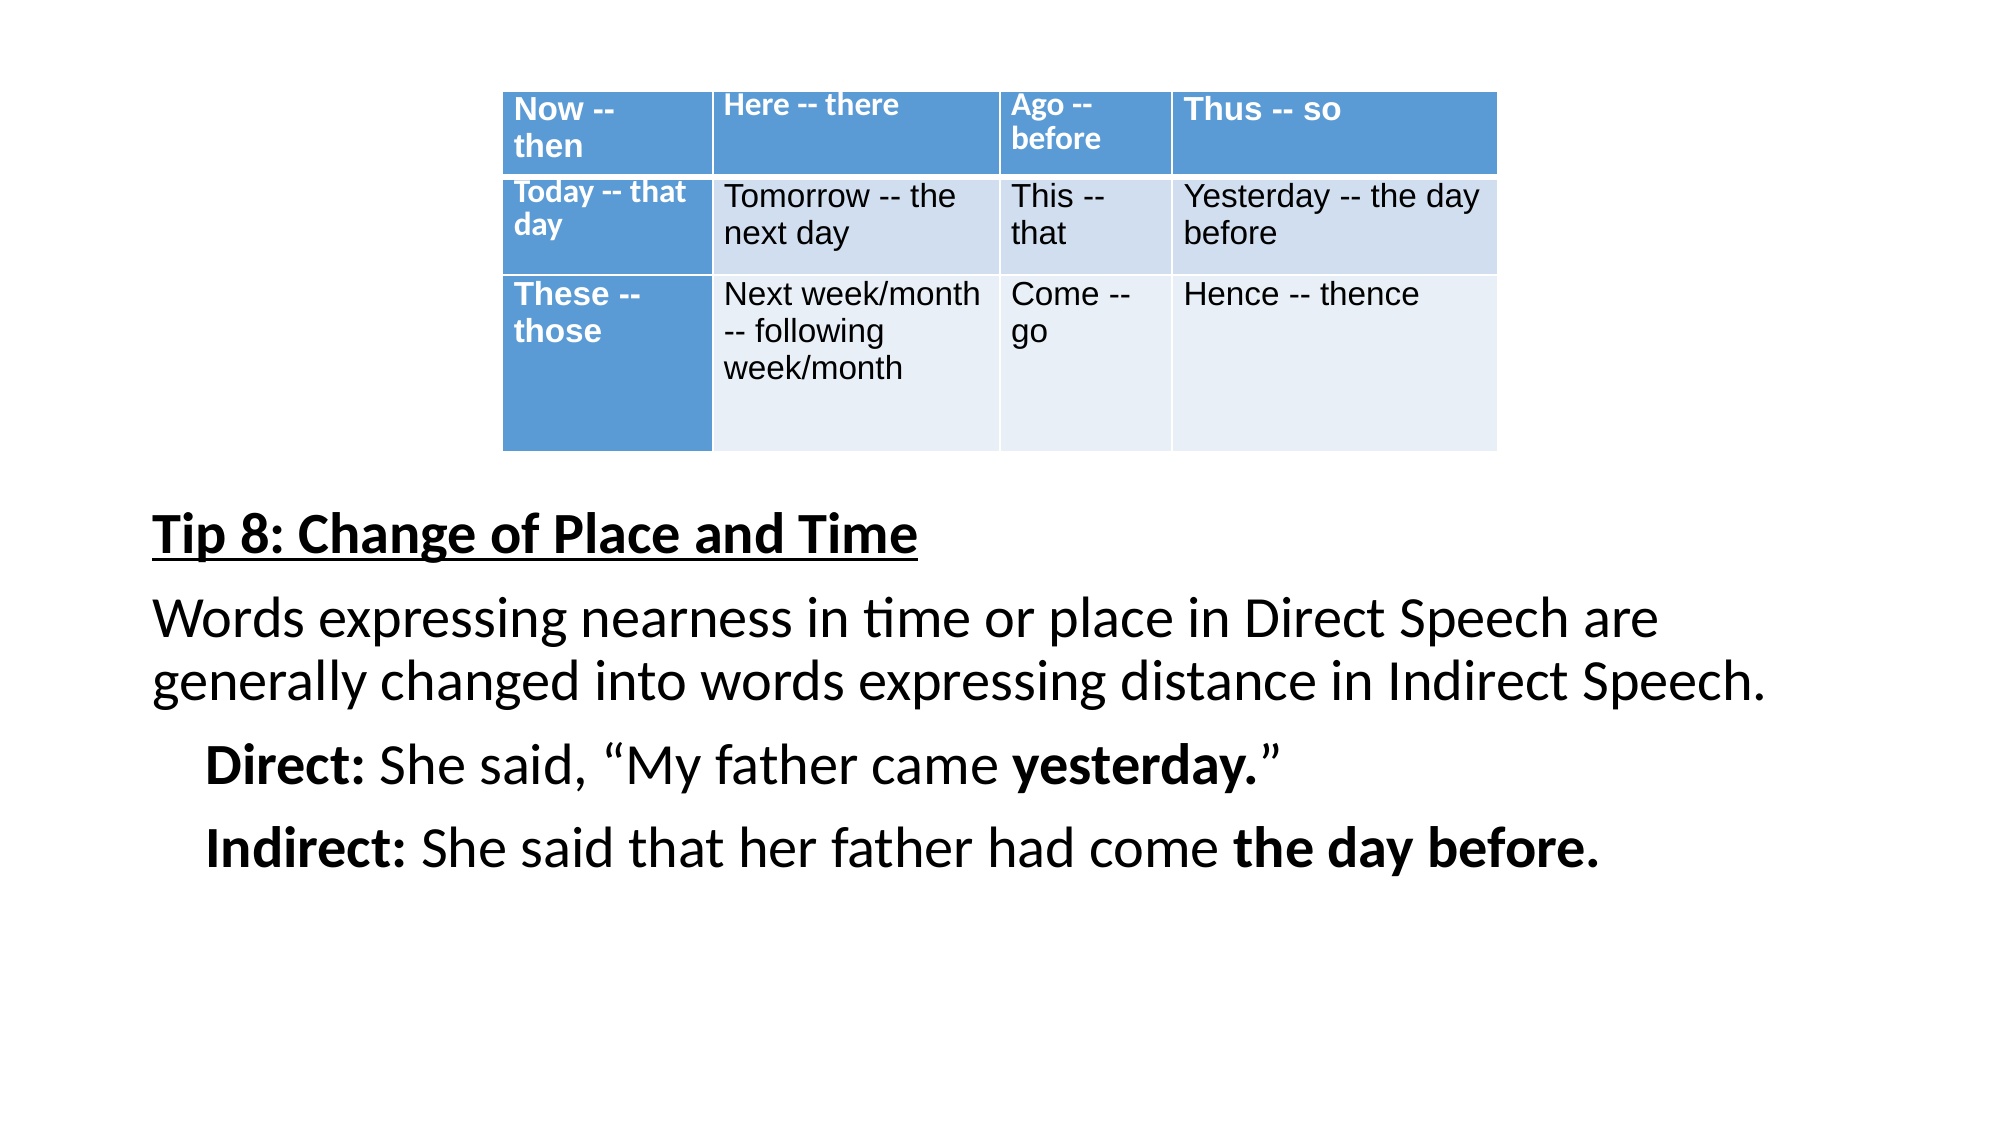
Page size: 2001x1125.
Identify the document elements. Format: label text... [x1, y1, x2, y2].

table_cell Yesterday -- the day before [1173, 180, 1497, 274]
table_cell Hence -- thence [1173, 276, 1497, 451]
table_cell Next week/month -- following week/month [714, 276, 999, 451]
table_cell Tomorrow -- the next day [714, 180, 999, 274]
table_header Thus -- so [1173, 92, 1497, 174]
table_header Ago -- before [1001, 92, 1171, 174]
list Tip 8: Change of Place and Time Words expressing nearness in time or place in Direct Speech are generally changed into words expressing distance in Indirect Speech. Direct: She said, “My father came yesterday.” Indirect: She said that her father had come the day before. [137, 496, 1863, 1014]
table_cell Today -- that day [503, 180, 712, 274]
table_cell Come -- go [1001, 276, 1171, 451]
table_header Here -- there [714, 92, 999, 174]
table_cell This -- that [1001, 180, 1171, 274]
table_header Now -- then [503, 92, 712, 174]
table_cell These -- those [503, 276, 712, 451]
